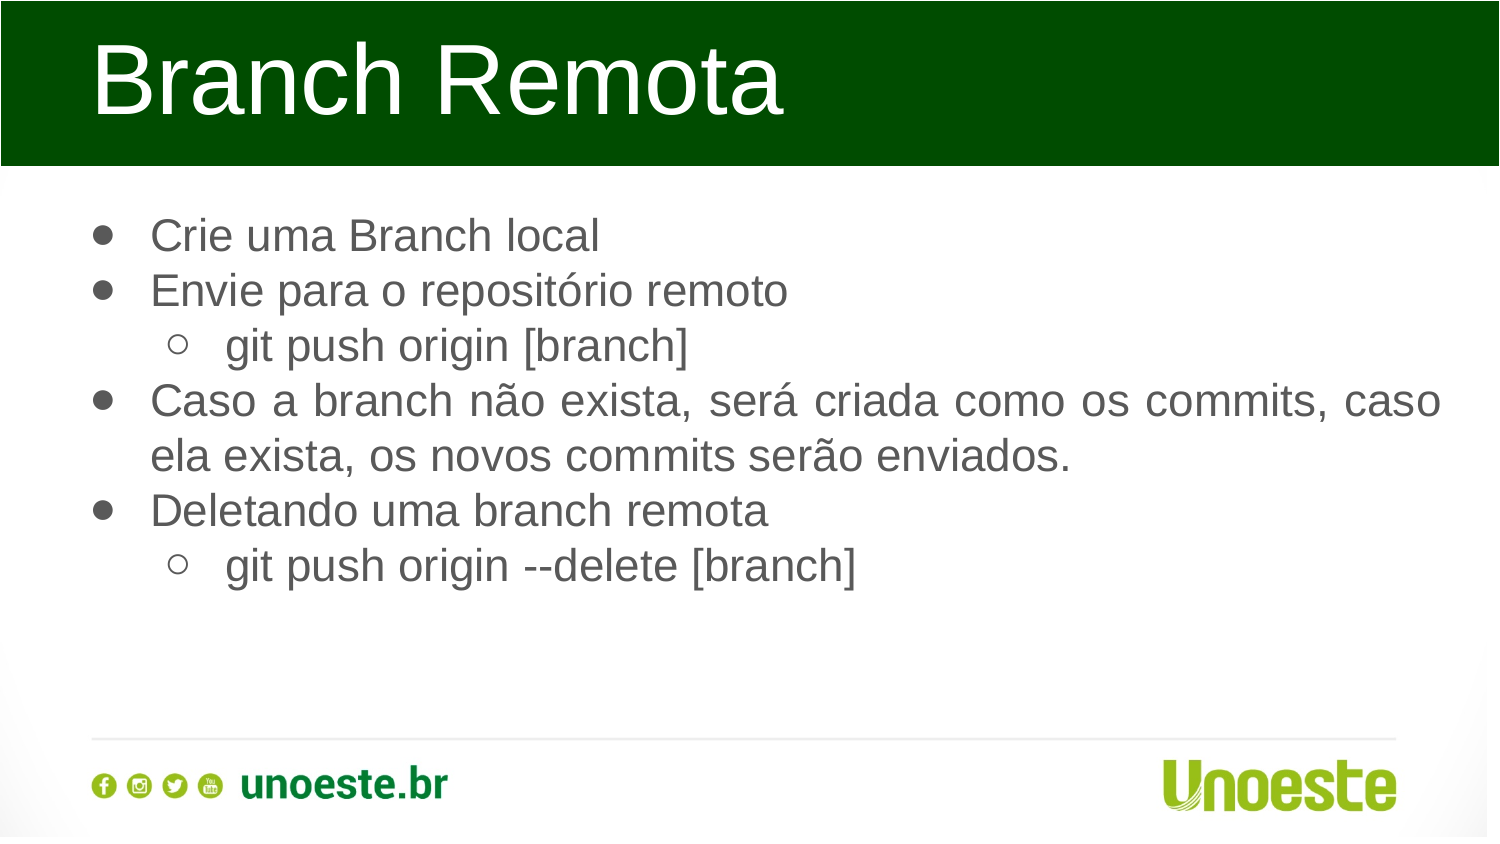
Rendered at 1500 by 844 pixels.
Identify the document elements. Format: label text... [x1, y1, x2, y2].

picture [0, 167, 1487, 837]
text_box Crie uma Branch local Envie para o repositório remoto git push origin [branch] Caso a branch não exista, será criada como os commits, caso ela exista, os novos commits serão enviados. Deletando uma branch remota git push origin --delete [branch] [60, 190, 1458, 751]
text_box Branch Remota [0, 0, 1500, 167]
